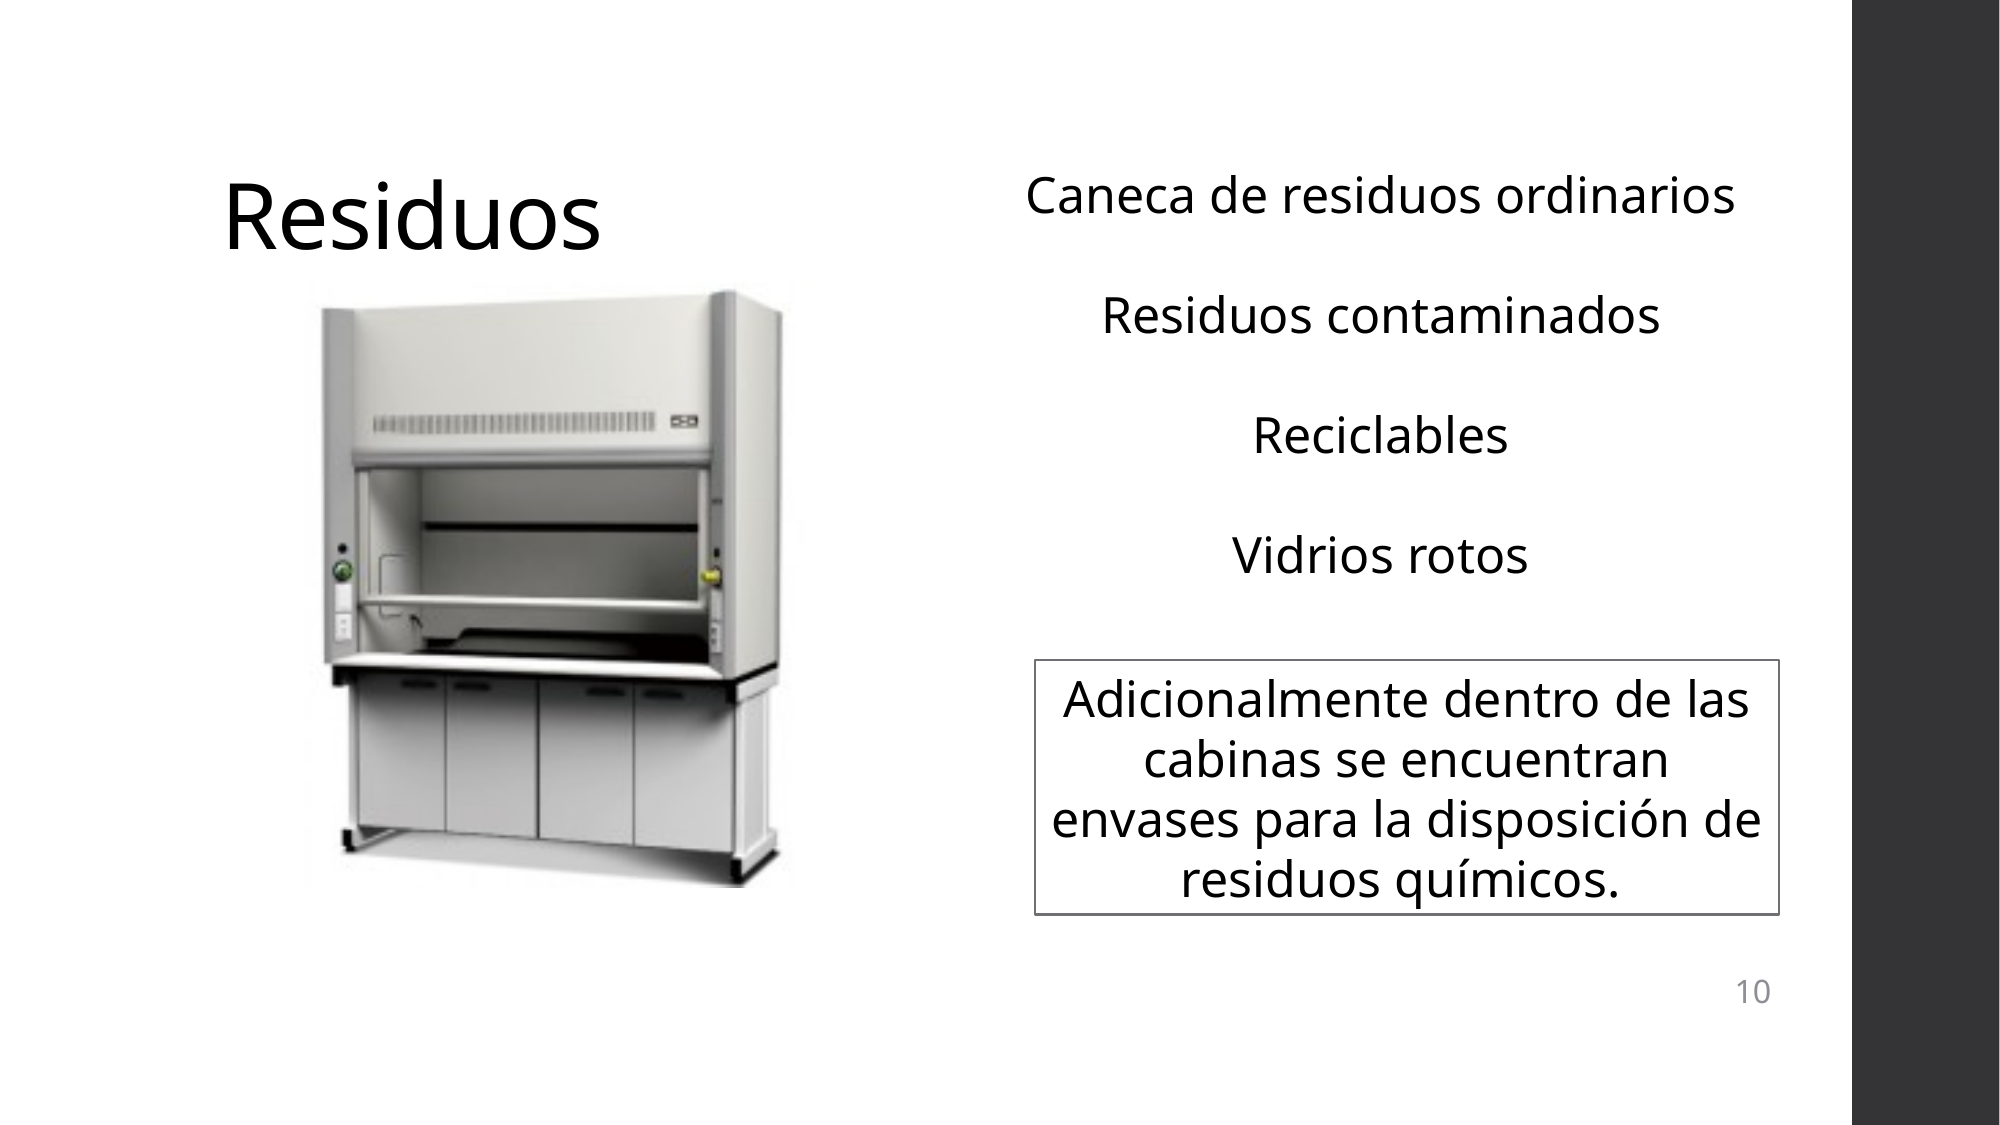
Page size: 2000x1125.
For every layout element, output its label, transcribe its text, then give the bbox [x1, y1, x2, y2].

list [245, 282, 877, 888]
title Residuos [206, 60, 1797, 278]
text_box Caneca de residuos ordinarios Residuos contaminados Reciclables Vidrios rotos [1009, 155, 1754, 591]
text_box Adicionalmente dentro de las cabinas se encuentran envases para la disposición de residuos químicos. [1034, 659, 1780, 916]
slide_number 10 [1689, 963, 1817, 1024]
